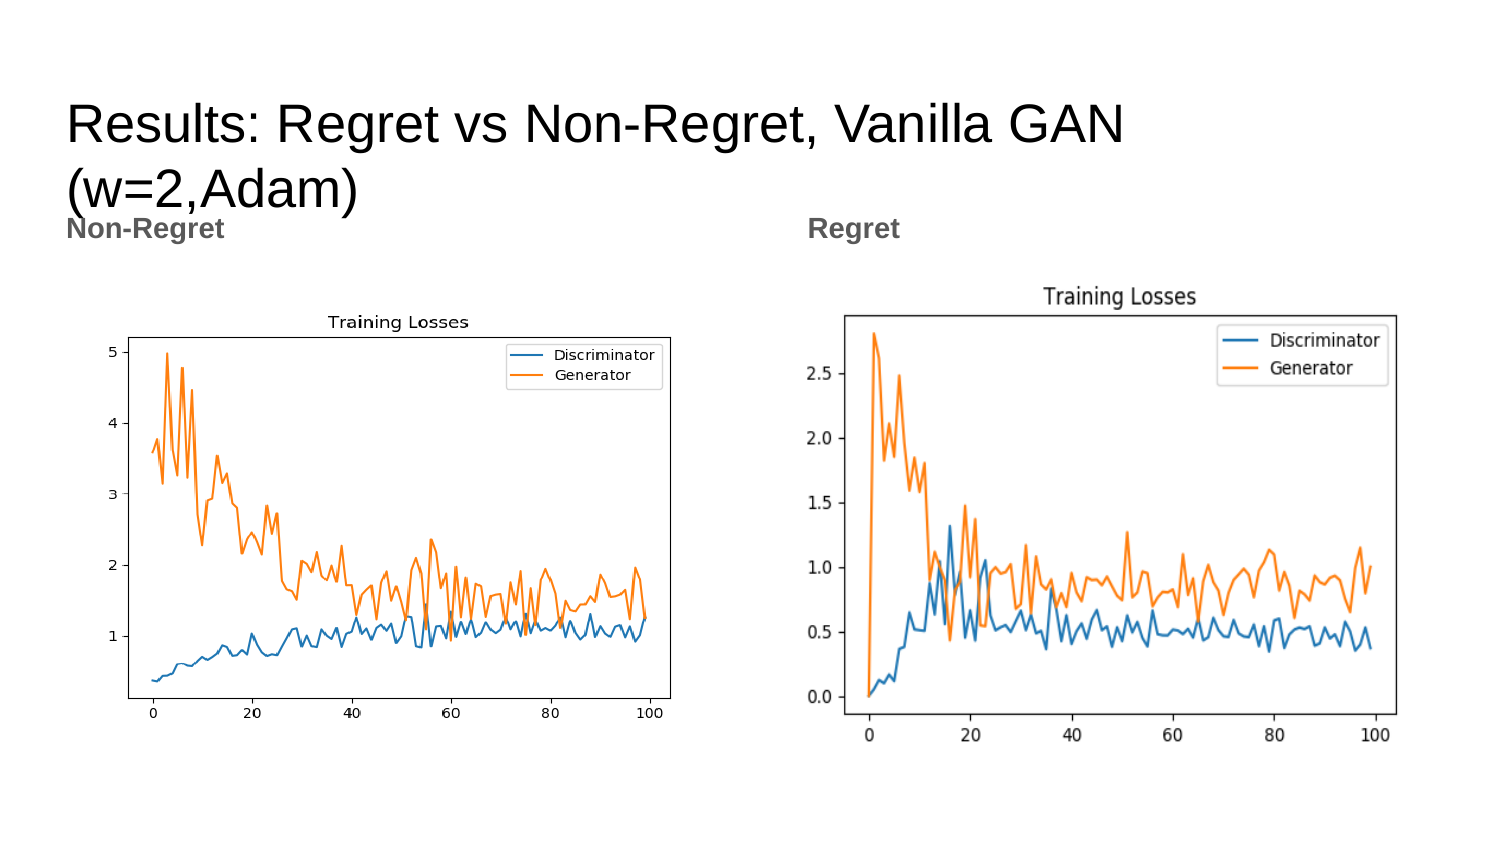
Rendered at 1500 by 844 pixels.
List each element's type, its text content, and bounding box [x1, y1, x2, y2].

picture [792, 273, 1441, 757]
list Non-Regret [51, 189, 708, 278]
list Regret [792, 189, 1449, 750]
title Results: Regret vs Non-Regret, Vanilla GAN (w=2,Adam) [51, 72, 1449, 167]
picture [41, 280, 740, 750]
